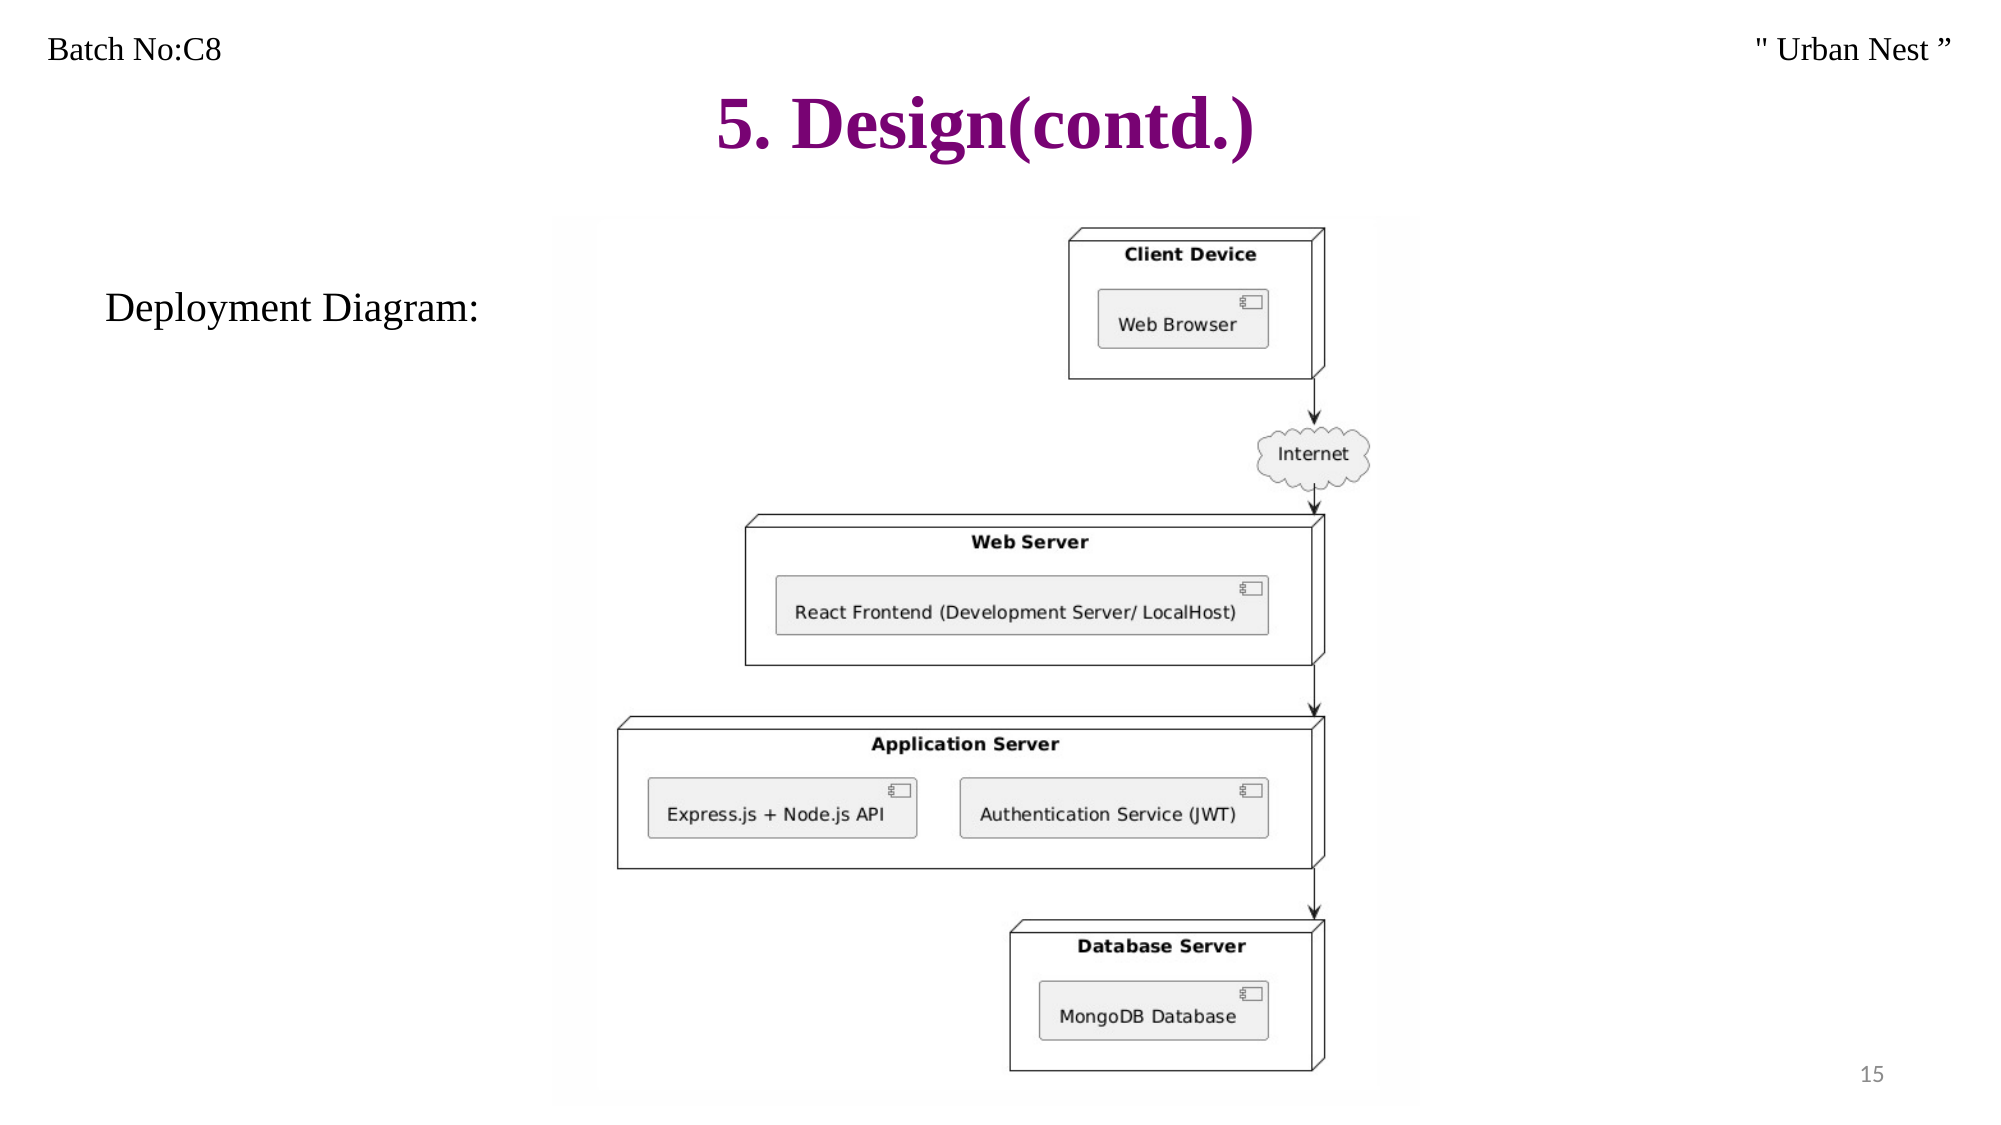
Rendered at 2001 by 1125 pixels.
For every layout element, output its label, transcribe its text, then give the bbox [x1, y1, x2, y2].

text_box Batch No:C8 " Urban Nest ” [18, 19, 1981, 75]
picture [552, 216, 1420, 1106]
slide_number 15 [1433, 1042, 1900, 1103]
title 5. Design(contd.) [108, 75, 1864, 213]
text_box Deployment Diagram: [90, 272, 495, 337]
